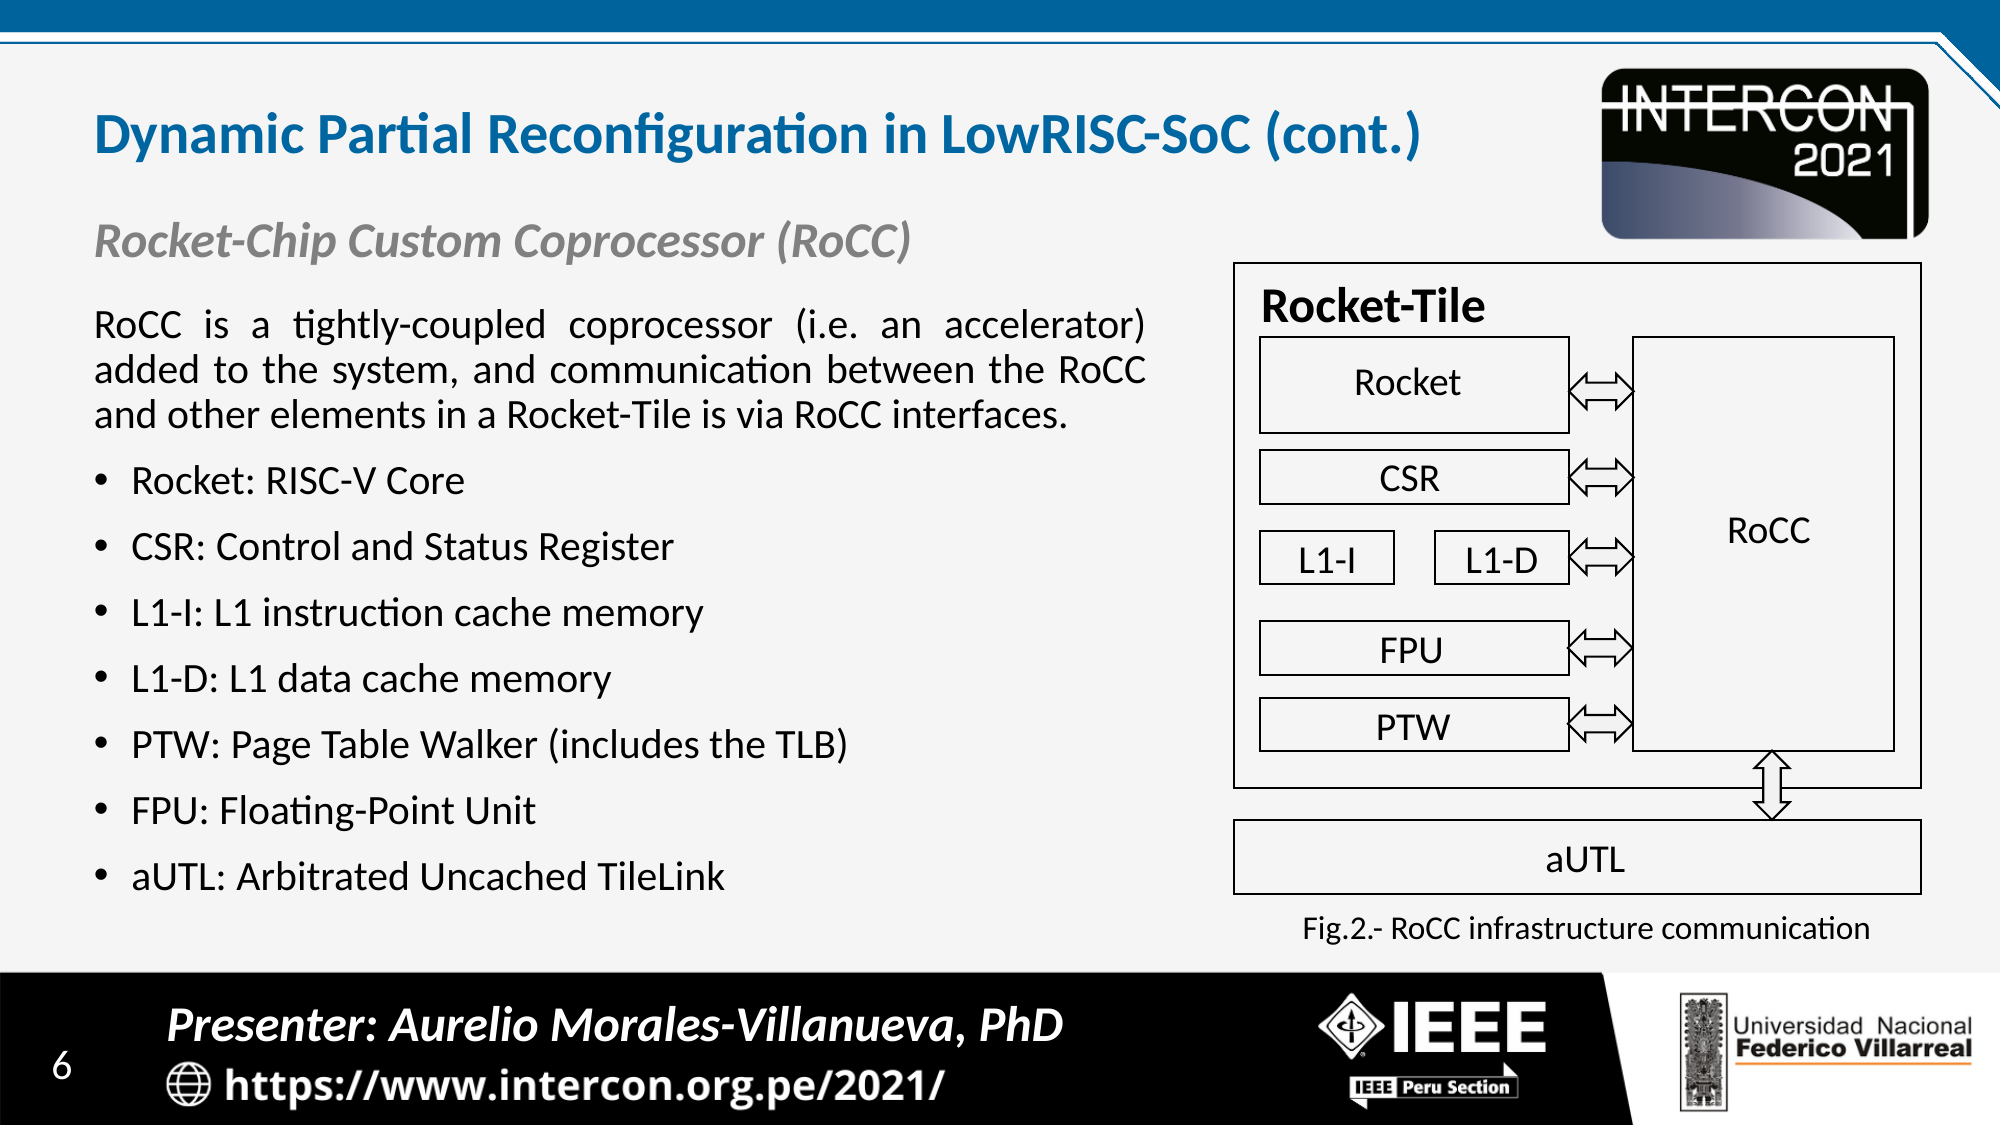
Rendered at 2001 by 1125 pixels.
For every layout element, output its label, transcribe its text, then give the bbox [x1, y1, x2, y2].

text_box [1233, 263, 1922, 952]
text_box RoCC is a tightly-coupled coprocessor (i.e. an accelerator) added to the system, and communication between the RoCC and other elements in a Rocket-Tile is via RoCC interfaces. Rocket: RISC-V Core CSR: Control and Status Register L1-I: L1 instruction cache memory L1-D: L1 data cache memory PTW: Page Table Walker (includes the TLB) FPU: Floating-Point Unit aUTL: Arbitrated Uncached TileLink [78, 295, 1162, 926]
footer Presenter: Aurelio Morales-Villanueva, PhD [151, 991, 1248, 1052]
list Rocket-Chip Custom Coprocessor (RoCC) [78, 206, 1116, 264]
picture [0, 0, 2001, 1125]
title Dynamic Partial Reconfiguration in LowRISC-SoC (cont.) [79, 83, 1531, 174]
slide_number 6 [0, 1021, 125, 1104]
